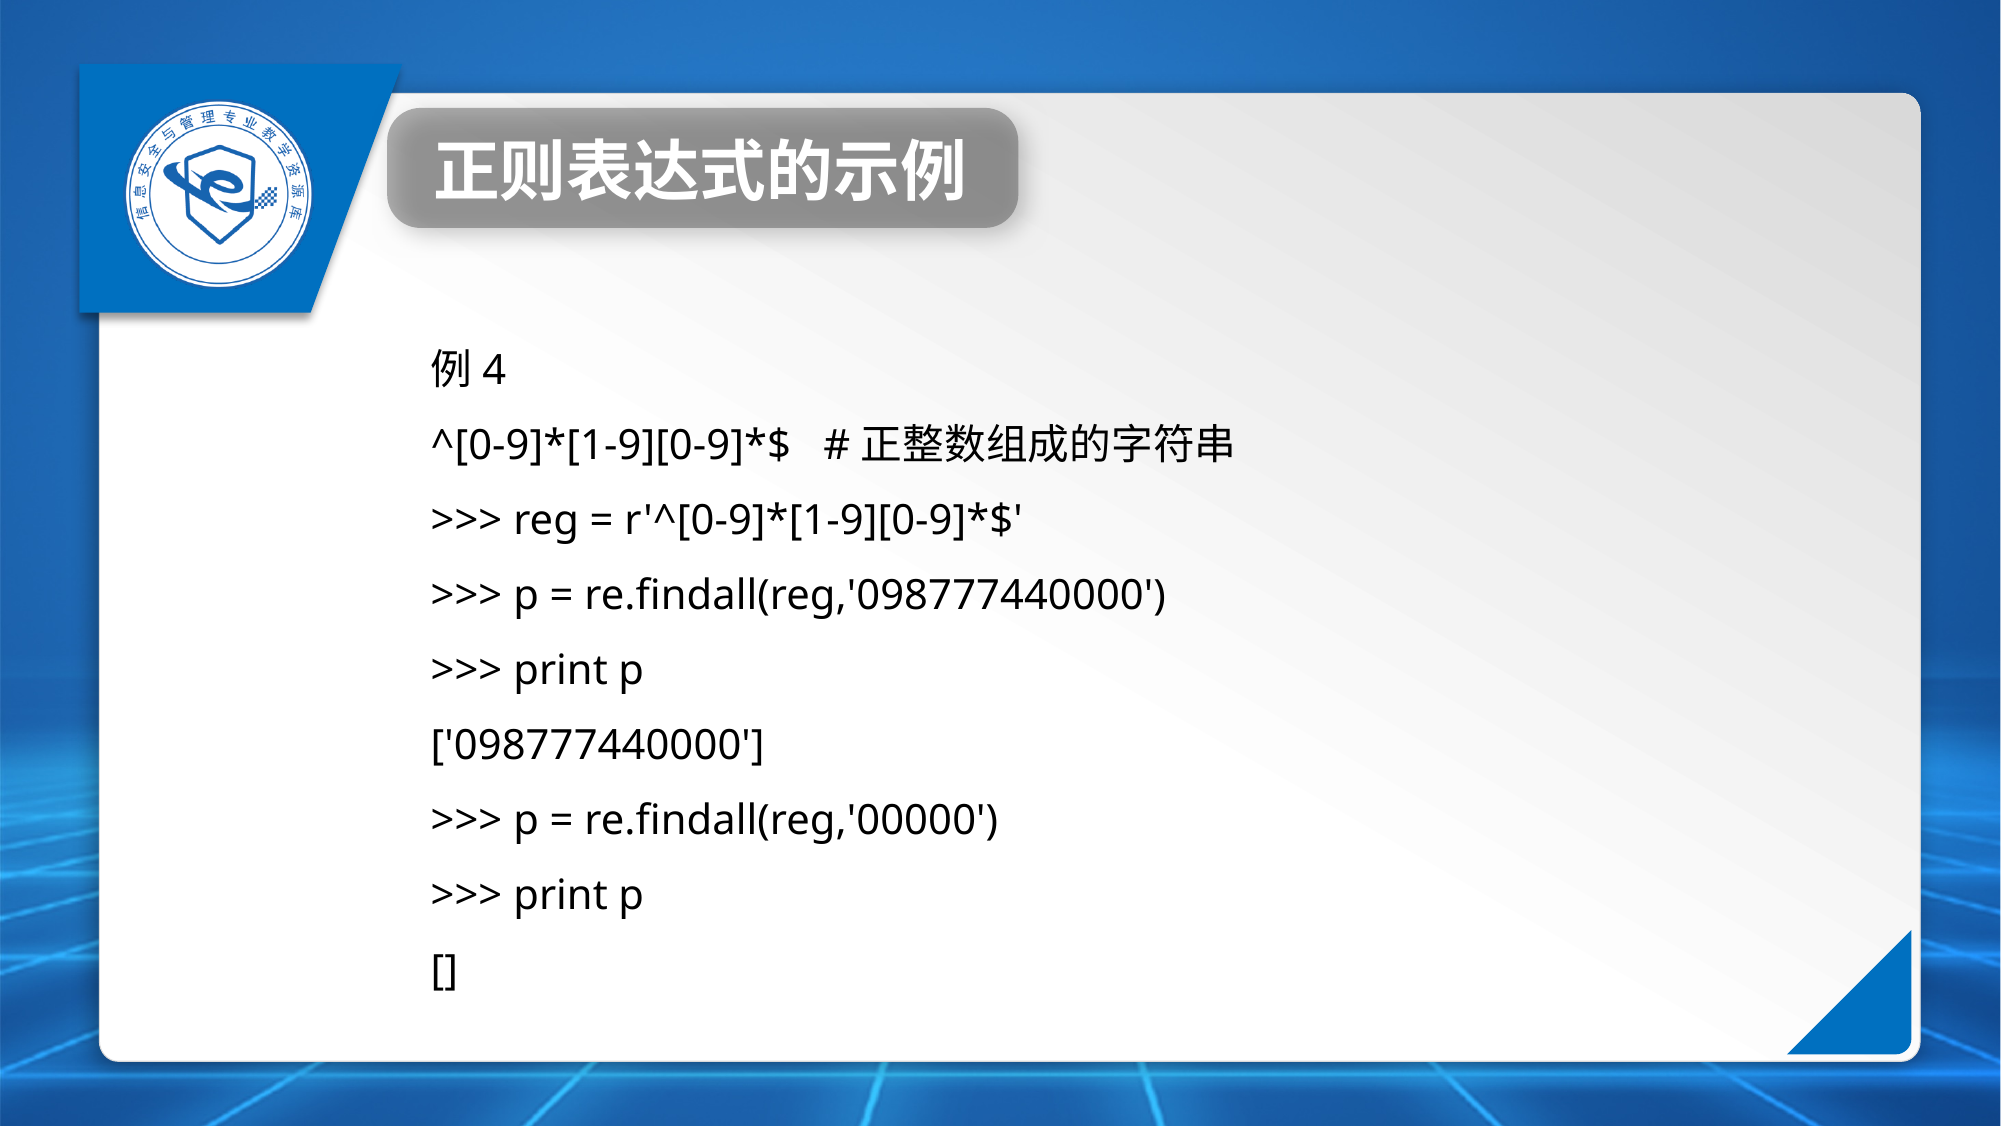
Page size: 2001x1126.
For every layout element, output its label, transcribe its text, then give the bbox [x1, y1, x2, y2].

text_box 正则表达式的示例 [418, 120, 983, 216]
text_box [386, 106, 1020, 229]
picture [0, 0, 2001, 1126]
text_box 例4 ^[0-9]*[1-9][0-9]*$ #正整数组成的字符串 >>> reg = r'^[0-9]*[1-9][0-9]*$' >>> p = re.findall(reg,'098777440000') >>> print p ['098777440000'] >>> p = re.findall(reg,'00000') >>> print p [] [415, 310, 1849, 1000]
